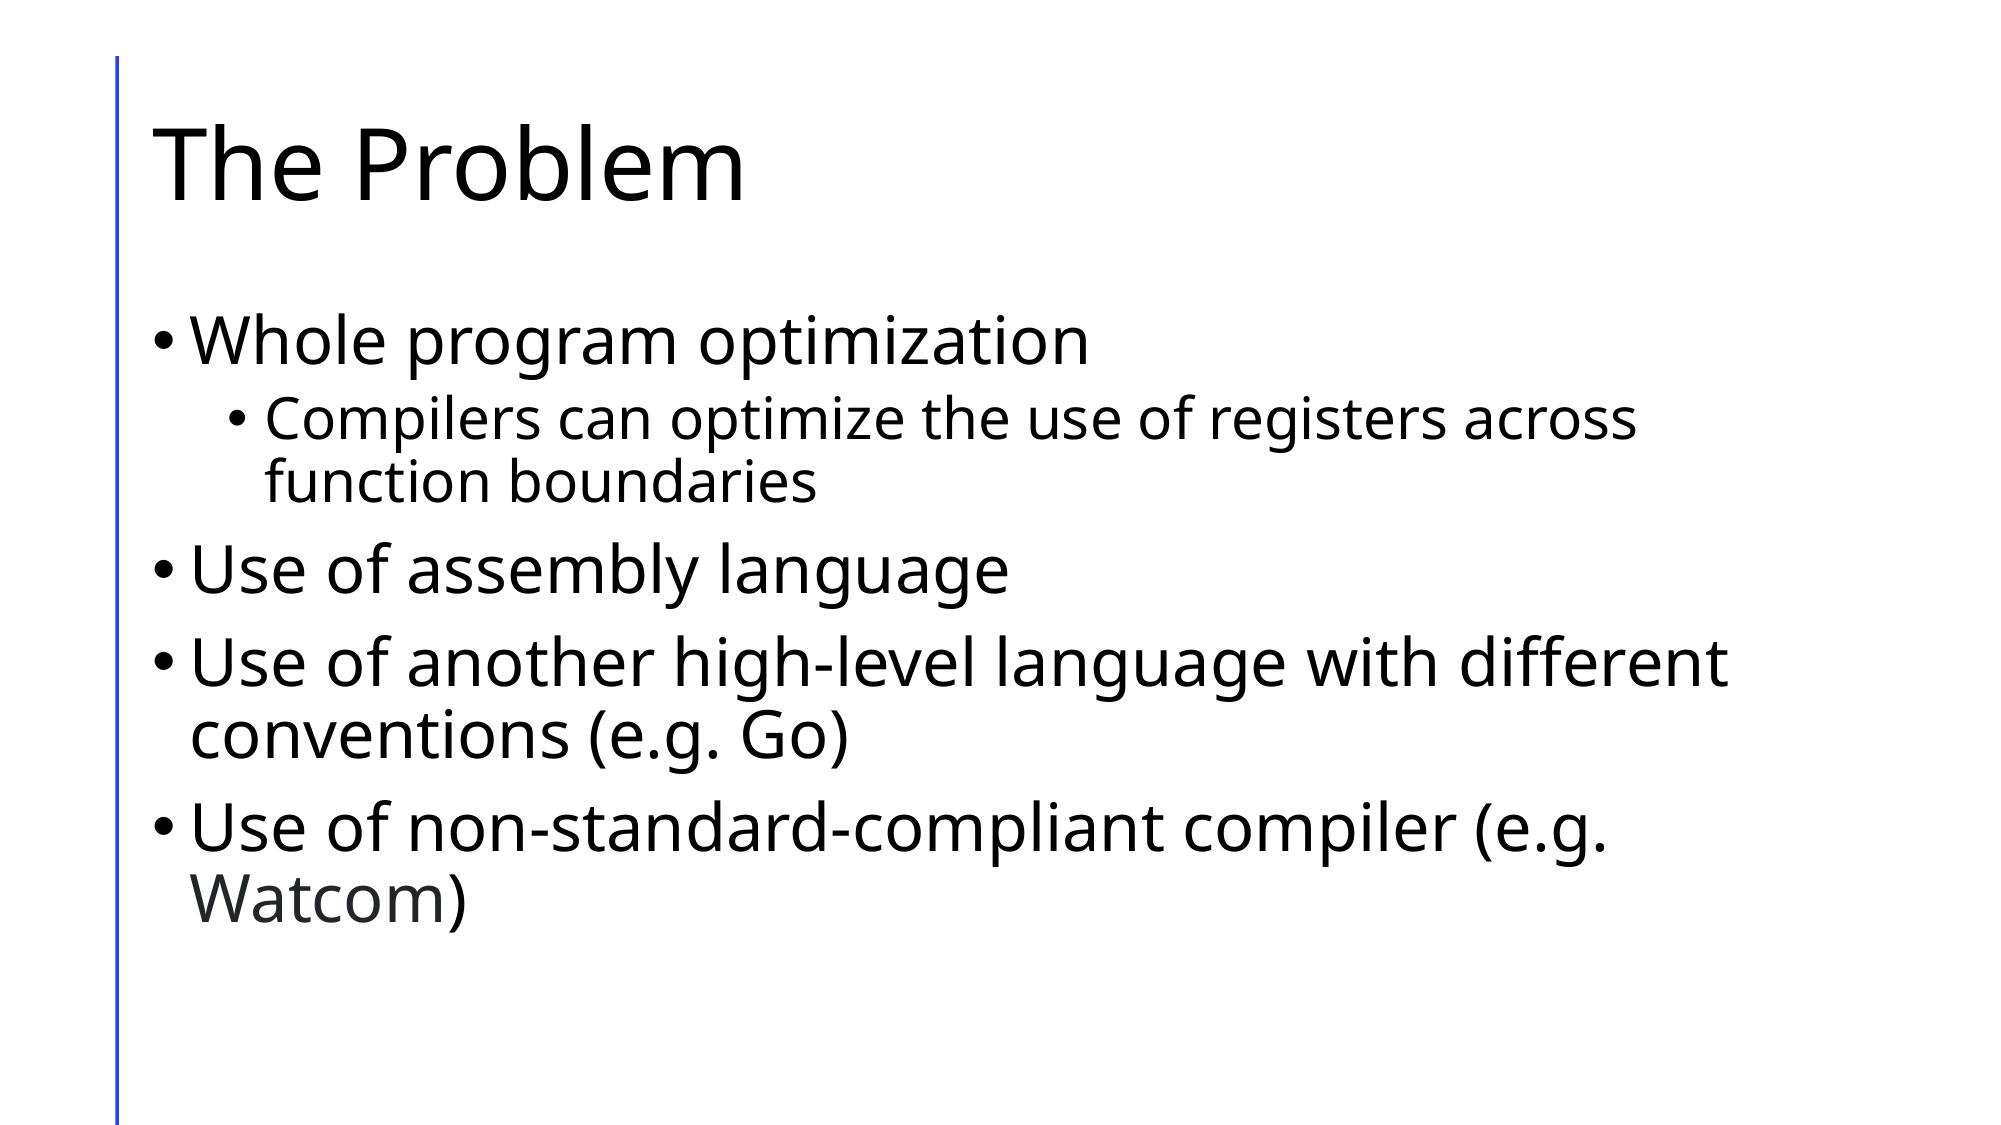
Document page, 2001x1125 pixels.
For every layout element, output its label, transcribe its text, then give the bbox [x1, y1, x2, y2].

title The Problem [137, 59, 1863, 278]
list Whole program optimization Compilers can optimize the use of registers across function boundaries Use of assembly language Use of another high-level language with different conventions (e.g. Go) Use of non-standard-compliant compiler (e.g. Watcom) [137, 299, 1863, 1014]
